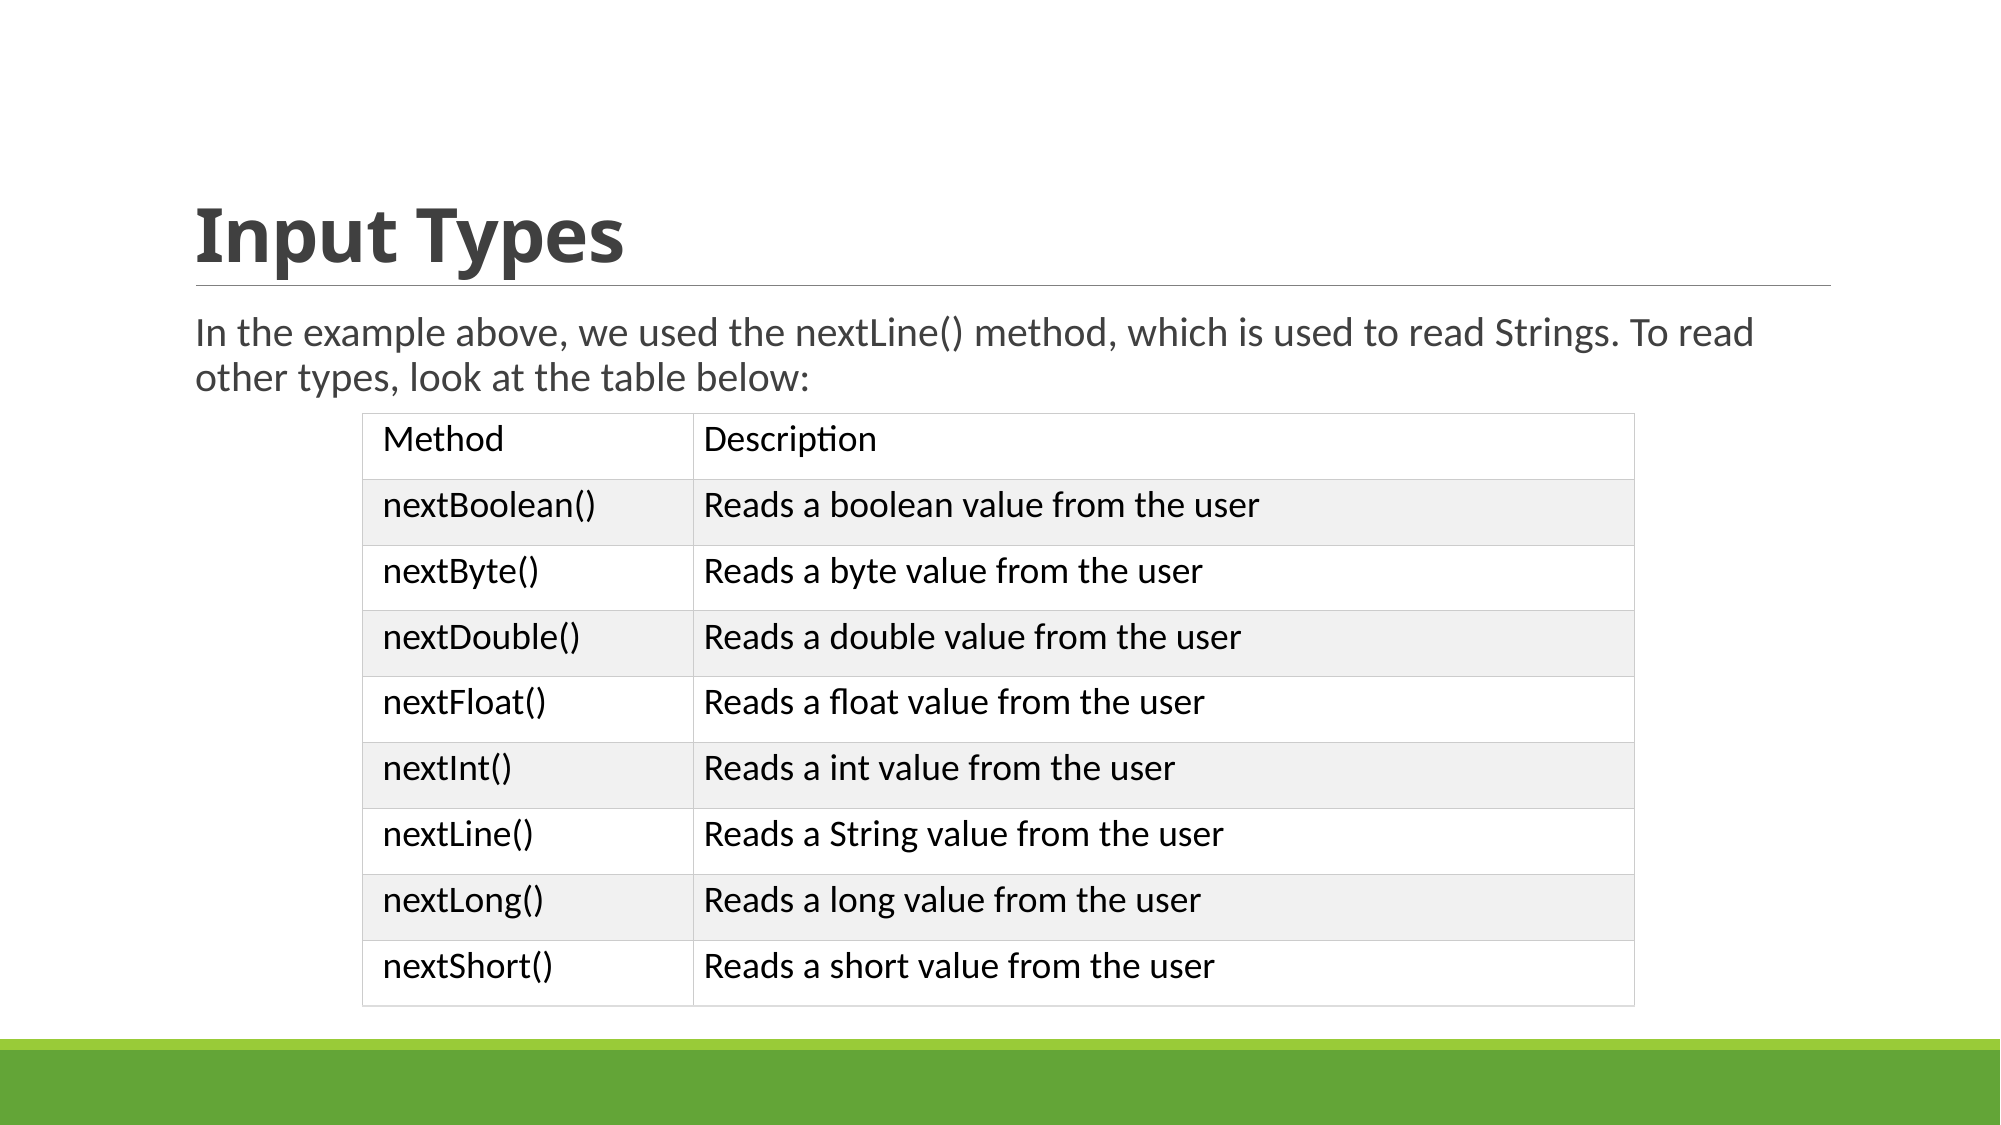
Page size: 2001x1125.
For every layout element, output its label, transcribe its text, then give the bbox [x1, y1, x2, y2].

table_cell nextFloat() [363, 677, 693, 742]
table_cell Reads a float value from the user [694, 677, 1634, 742]
table_cell Reads a short value from the user [694, 941, 1634, 1005]
title Input Types [180, 47, 1830, 285]
table_cell nextByte() [363, 546, 693, 610]
table_cell Reads a String value from the user [694, 809, 1634, 874]
table_cell Reads a byte value from the user [694, 546, 1634, 610]
table_cell nextShort() [363, 941, 693, 1005]
table_cell nextBoolean() [363, 480, 693, 545]
table_cell nextLong() [363, 875, 693, 940]
list In the example above, we used the nextLine() method, which is used to read Strings. To read other types, look at the table below: [180, 302, 1830, 963]
table_cell Reads a long value from the user [694, 875, 1634, 940]
table_cell nextInt() [363, 743, 693, 808]
table_cell nextLine() [363, 809, 693, 874]
table_cell nextDouble() [363, 611, 693, 676]
table_header Method [363, 414, 693, 479]
table_header Description [694, 414, 1634, 479]
table_cell Reads a int value from the user [694, 743, 1634, 808]
table_cell Reads a boolean value from the user [694, 480, 1634, 545]
table_cell Reads a double value from the user [694, 611, 1634, 676]
